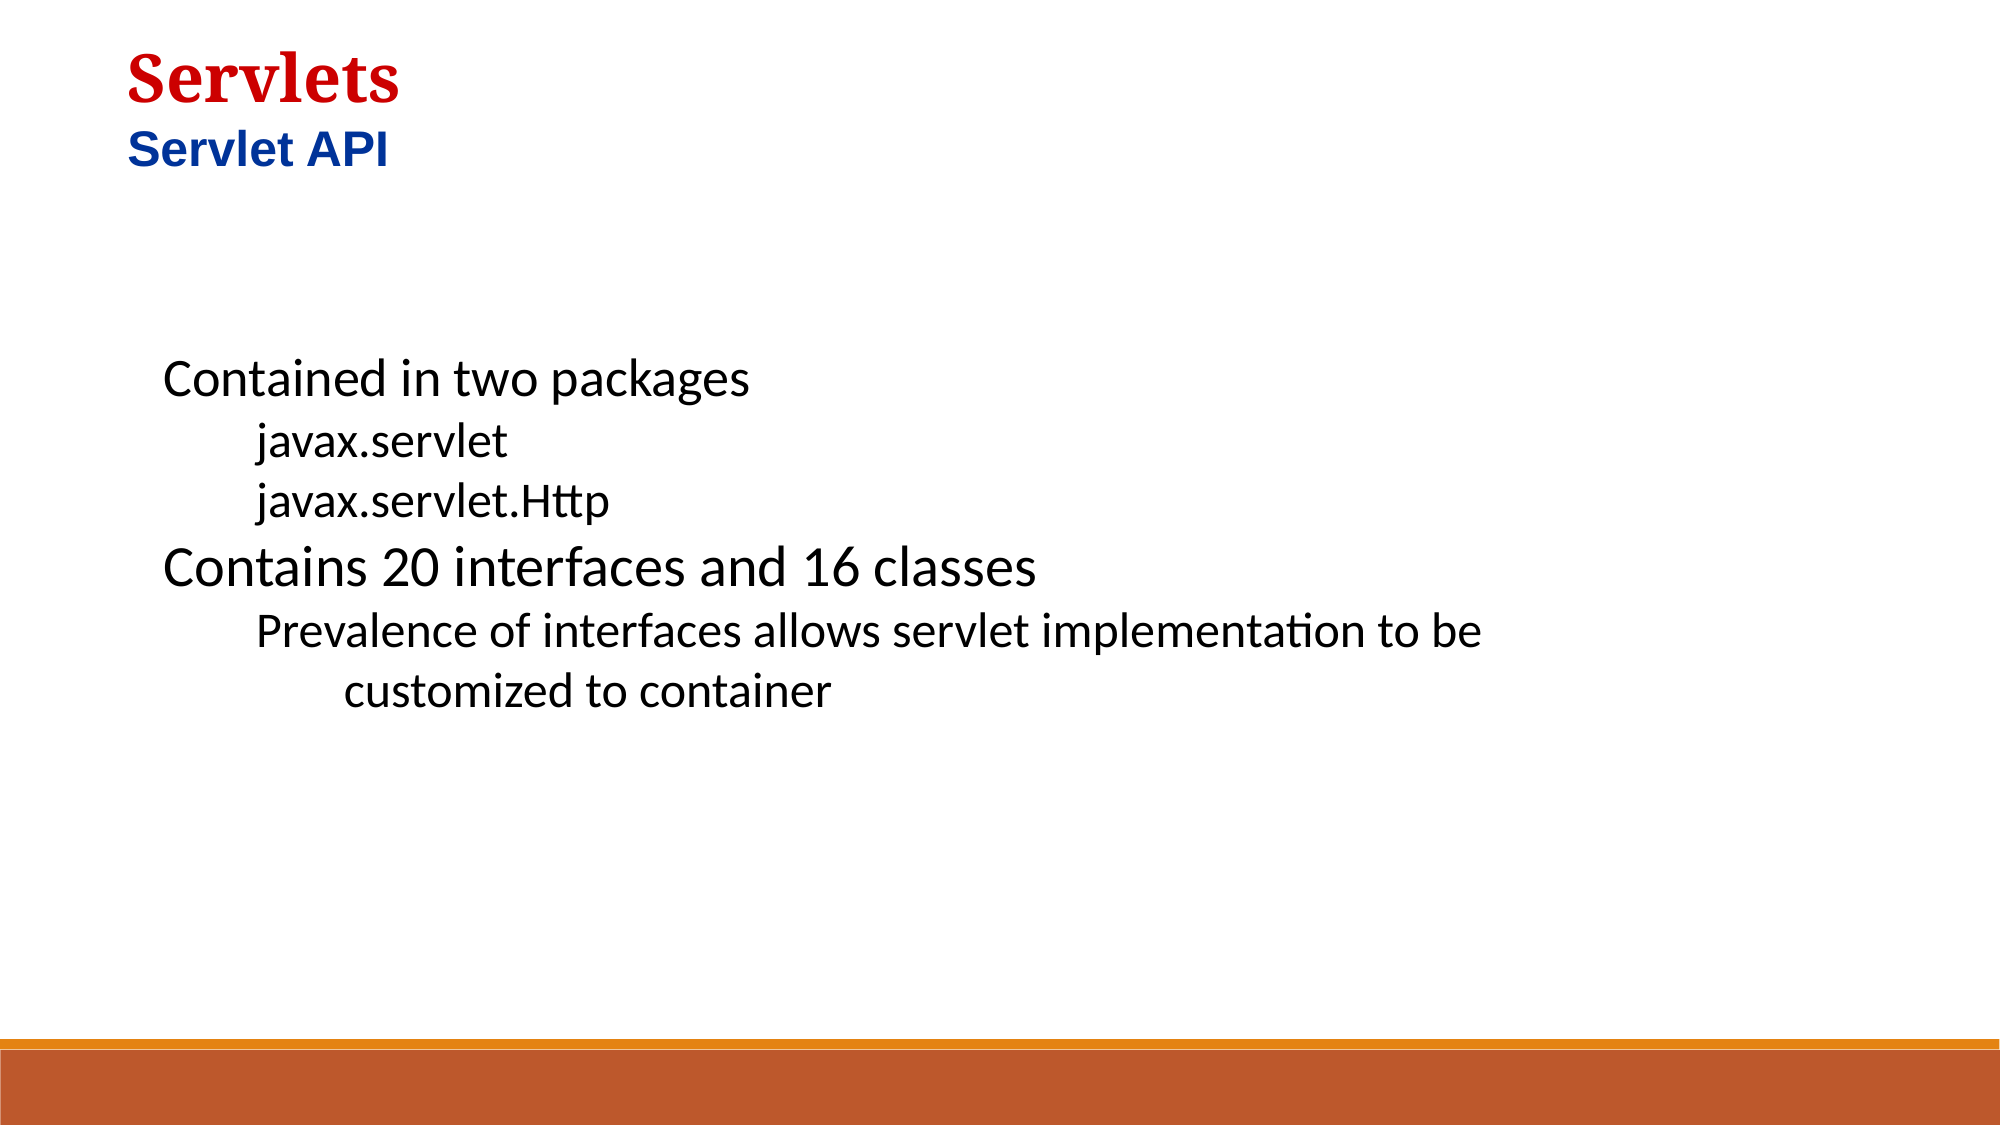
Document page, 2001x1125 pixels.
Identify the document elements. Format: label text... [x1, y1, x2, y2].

text_box Contained in two packages javax.servlet javax.servlet.Http Contains 20 interfaces and 16 classes Prevalence of interfaces allows servlet implementation to be customized to container [148, 335, 1500, 725]
text_box Servlets Servlet API [112, 12, 1388, 200]
